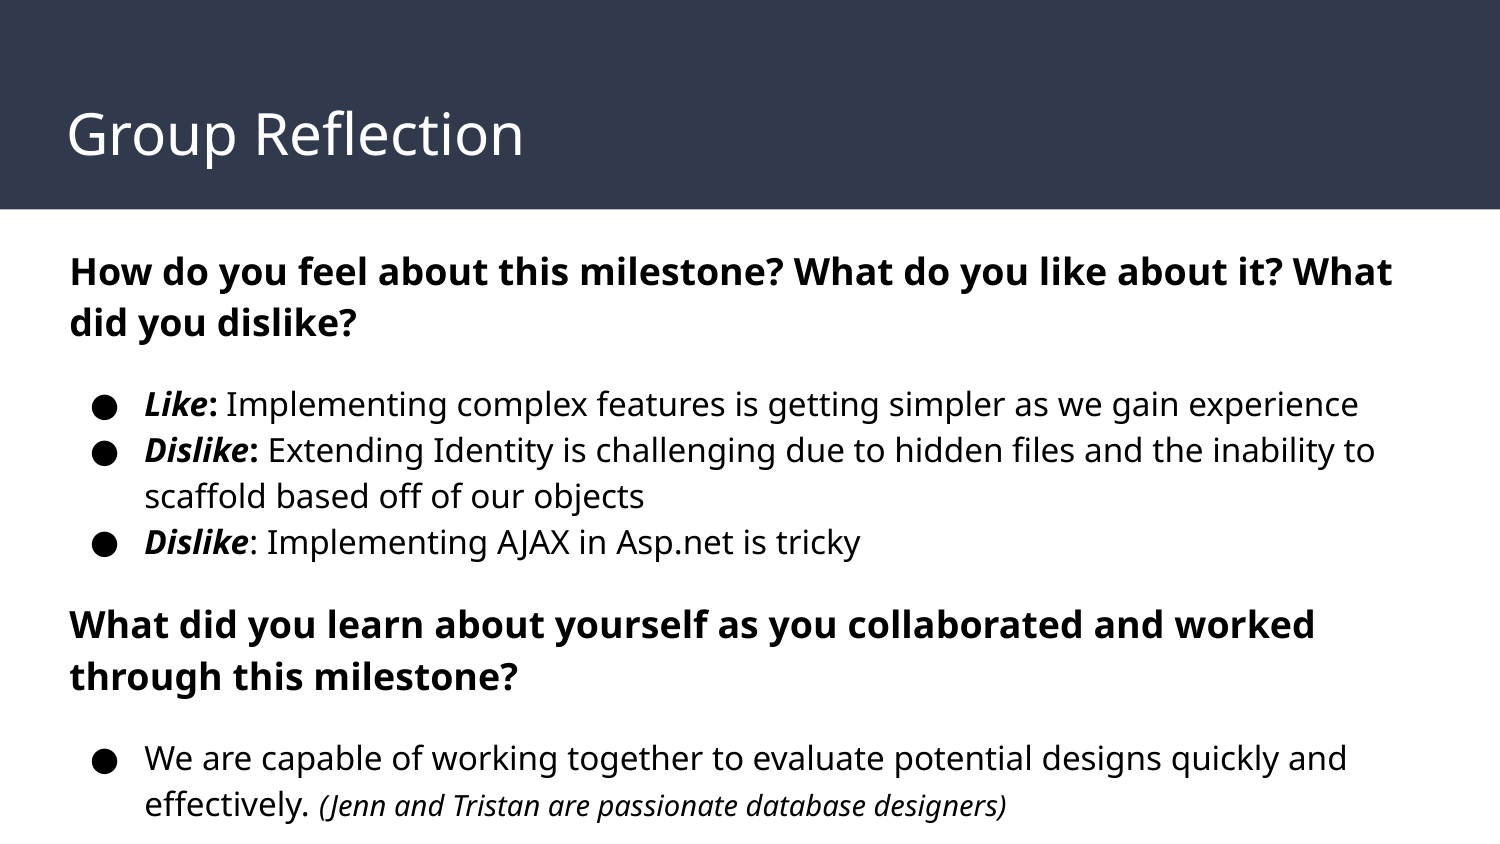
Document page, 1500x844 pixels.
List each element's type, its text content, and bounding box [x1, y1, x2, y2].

list How do you feel about this milestone? What do you like about it? What did you dislike? Like: Implementing complex features is getting simpler as we gain experience Dislike: Extending Identity is challenging due to hidden files and the inability to scaffold based off of our objects Dislike: Implementing AJAX in Asp.net is tricky What did you learn about yourself as you collaborated and worked through this milestone? We are capable of working together to evaluate potential designs quickly and effectively. (Jenn and Tristan are passionate database designers) [54, 225, 1453, 844]
title Group Reflection [51, 82, 1449, 185]
